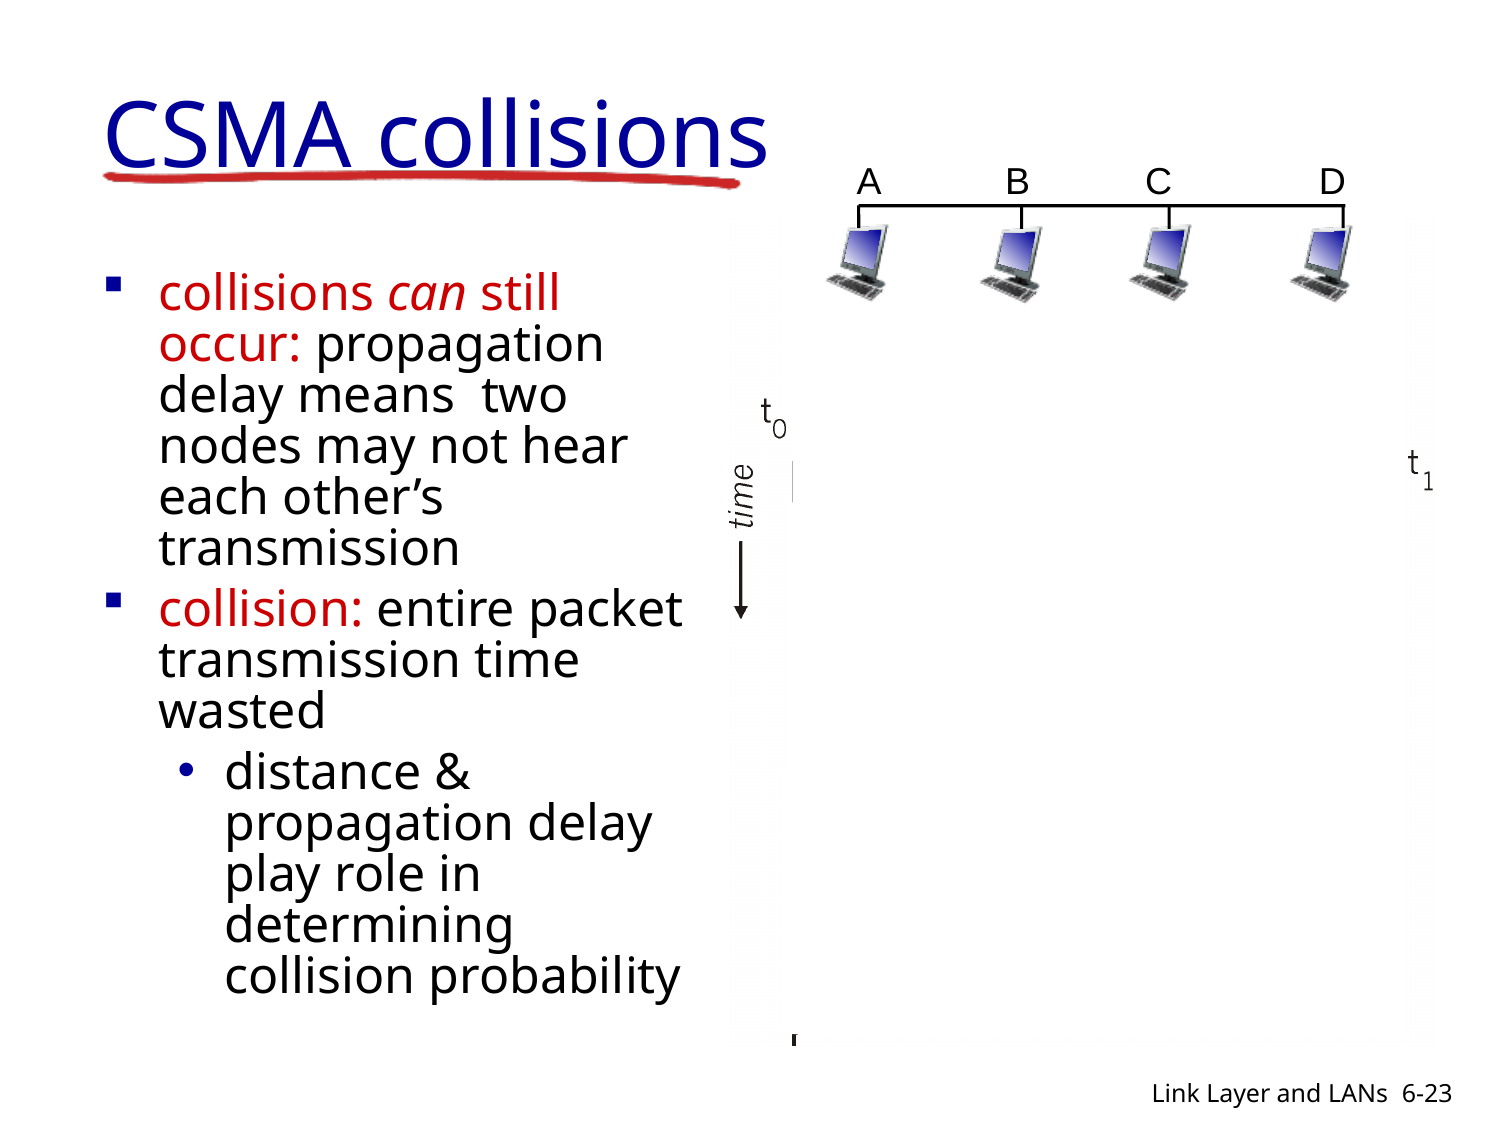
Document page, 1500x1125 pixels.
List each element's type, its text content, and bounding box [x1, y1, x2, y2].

list collisions can still occur: propagation delay means two nodes may not hear each other’s transmission collision: entire packet transmission time wasted distance & propagation delay play role in determining collision probability [87, 262, 700, 1025]
picture [100, 165, 748, 195]
picture [728, 216, 1433, 1046]
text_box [811, 205, 1354, 309]
footer Link Layer and LANs [1045, 1069, 1404, 1110]
slide_number 6-23 [1387, 1069, 1478, 1115]
title CSMA collisions [87, 37, 1363, 225]
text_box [771, 149, 1433, 420]
